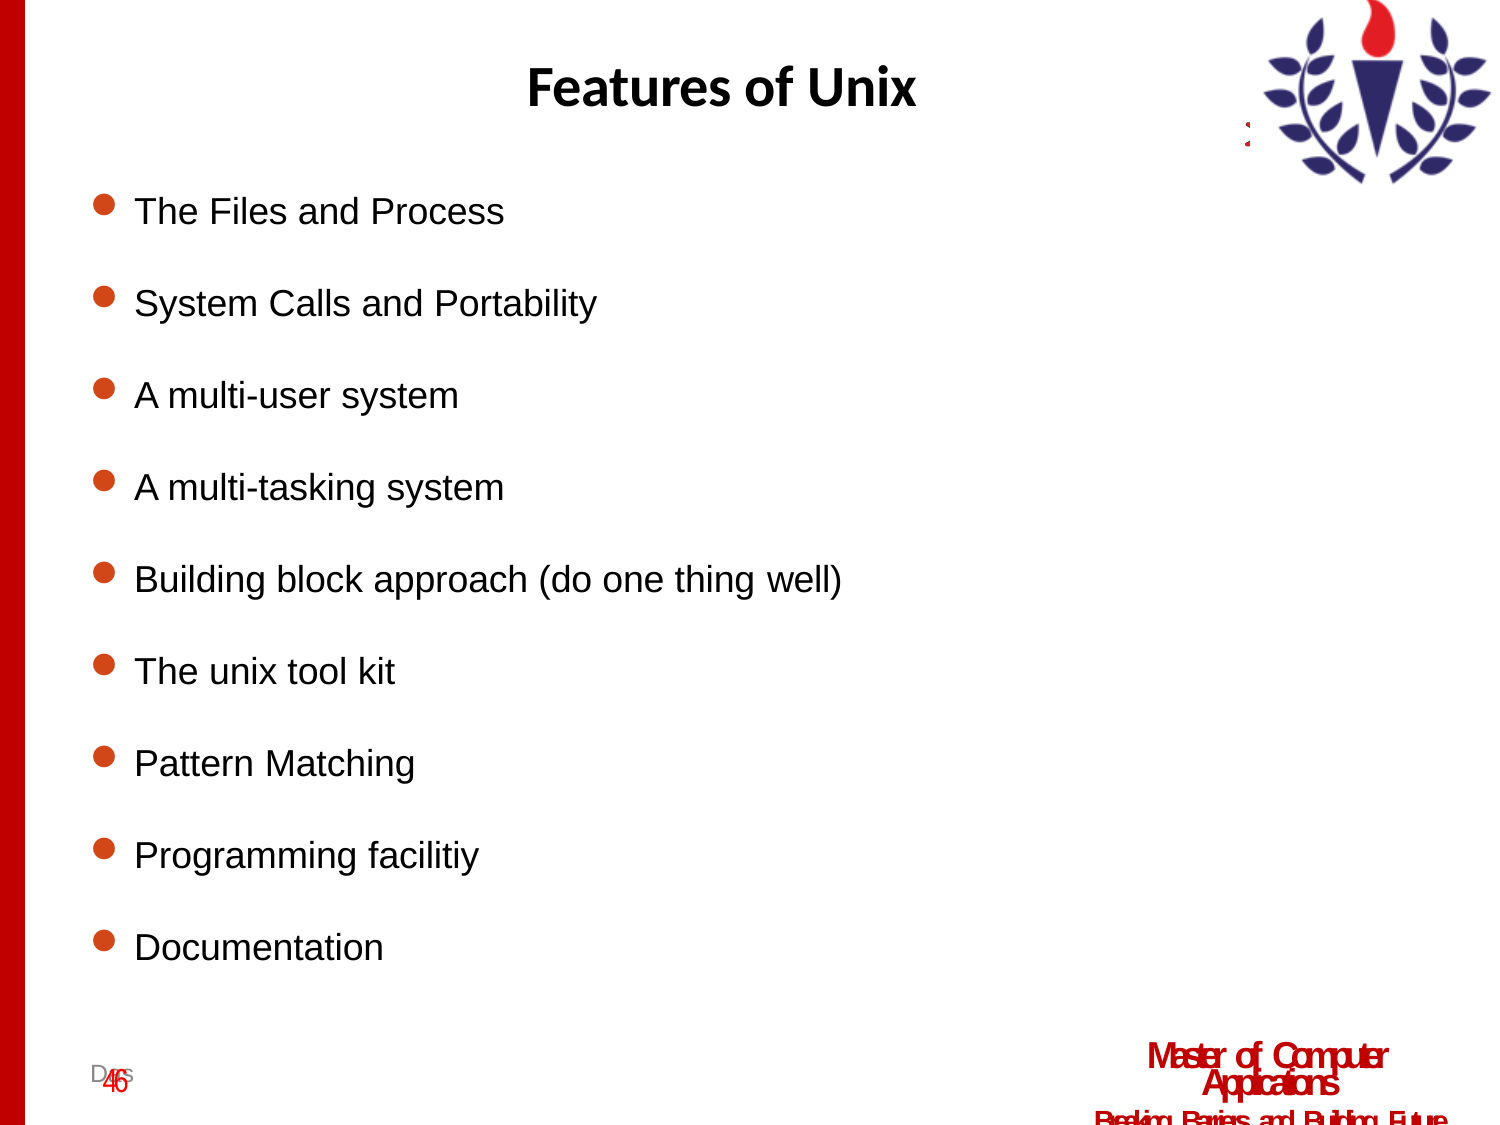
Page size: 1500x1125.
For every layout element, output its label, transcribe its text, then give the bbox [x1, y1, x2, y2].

picture [1234, 0, 1500, 226]
footer Master of Computer Applications Breaking Barriers and Building Future [1088, 1049, 1455, 1125]
title Features of Unix [328, 47, 1172, 236]
text_box The Files and Process System Calls and Portability A multi-user system A multi-tasking system Building block approach (do one thing well) The unix tool kit Pattern Matching Programming facilitiy Documentation [88, 187, 850, 968]
slide_number 46 [76, 1031, 215, 1125]
